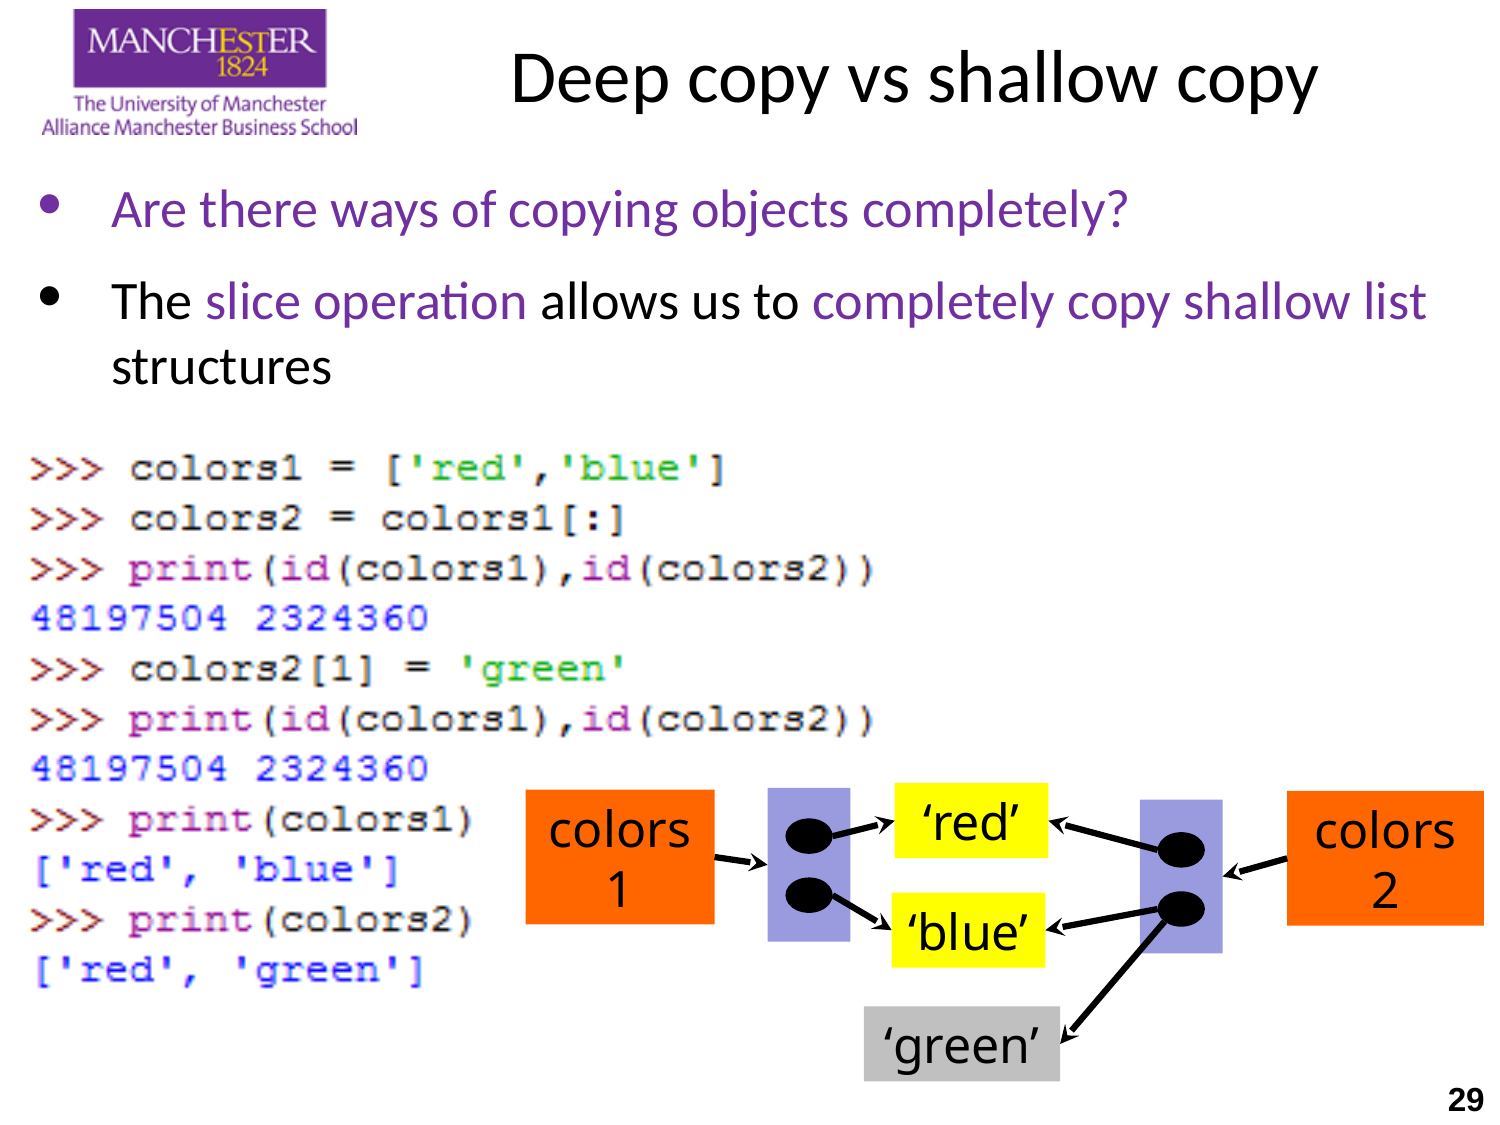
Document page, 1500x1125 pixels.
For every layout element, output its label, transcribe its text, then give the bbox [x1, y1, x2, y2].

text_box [525, 783, 1049, 969]
text_box ‘green’ [863, 1006, 1061, 1082]
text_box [1139, 799, 1223, 954]
text_box Are there ways of copying objects completely? The slice operation allows us to completely copy shallow list structures [21, 166, 1480, 404]
picture [17, 437, 889, 995]
title Deep copy vs shallow copy [336, 9, 1495, 135]
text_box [1048, 820, 1158, 851]
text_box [1045, 908, 1158, 931]
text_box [1059, 921, 1165, 1045]
picture [42, 9, 336, 135]
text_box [1222, 828, 1288, 877]
text_box colors2 [1287, 790, 1484, 926]
